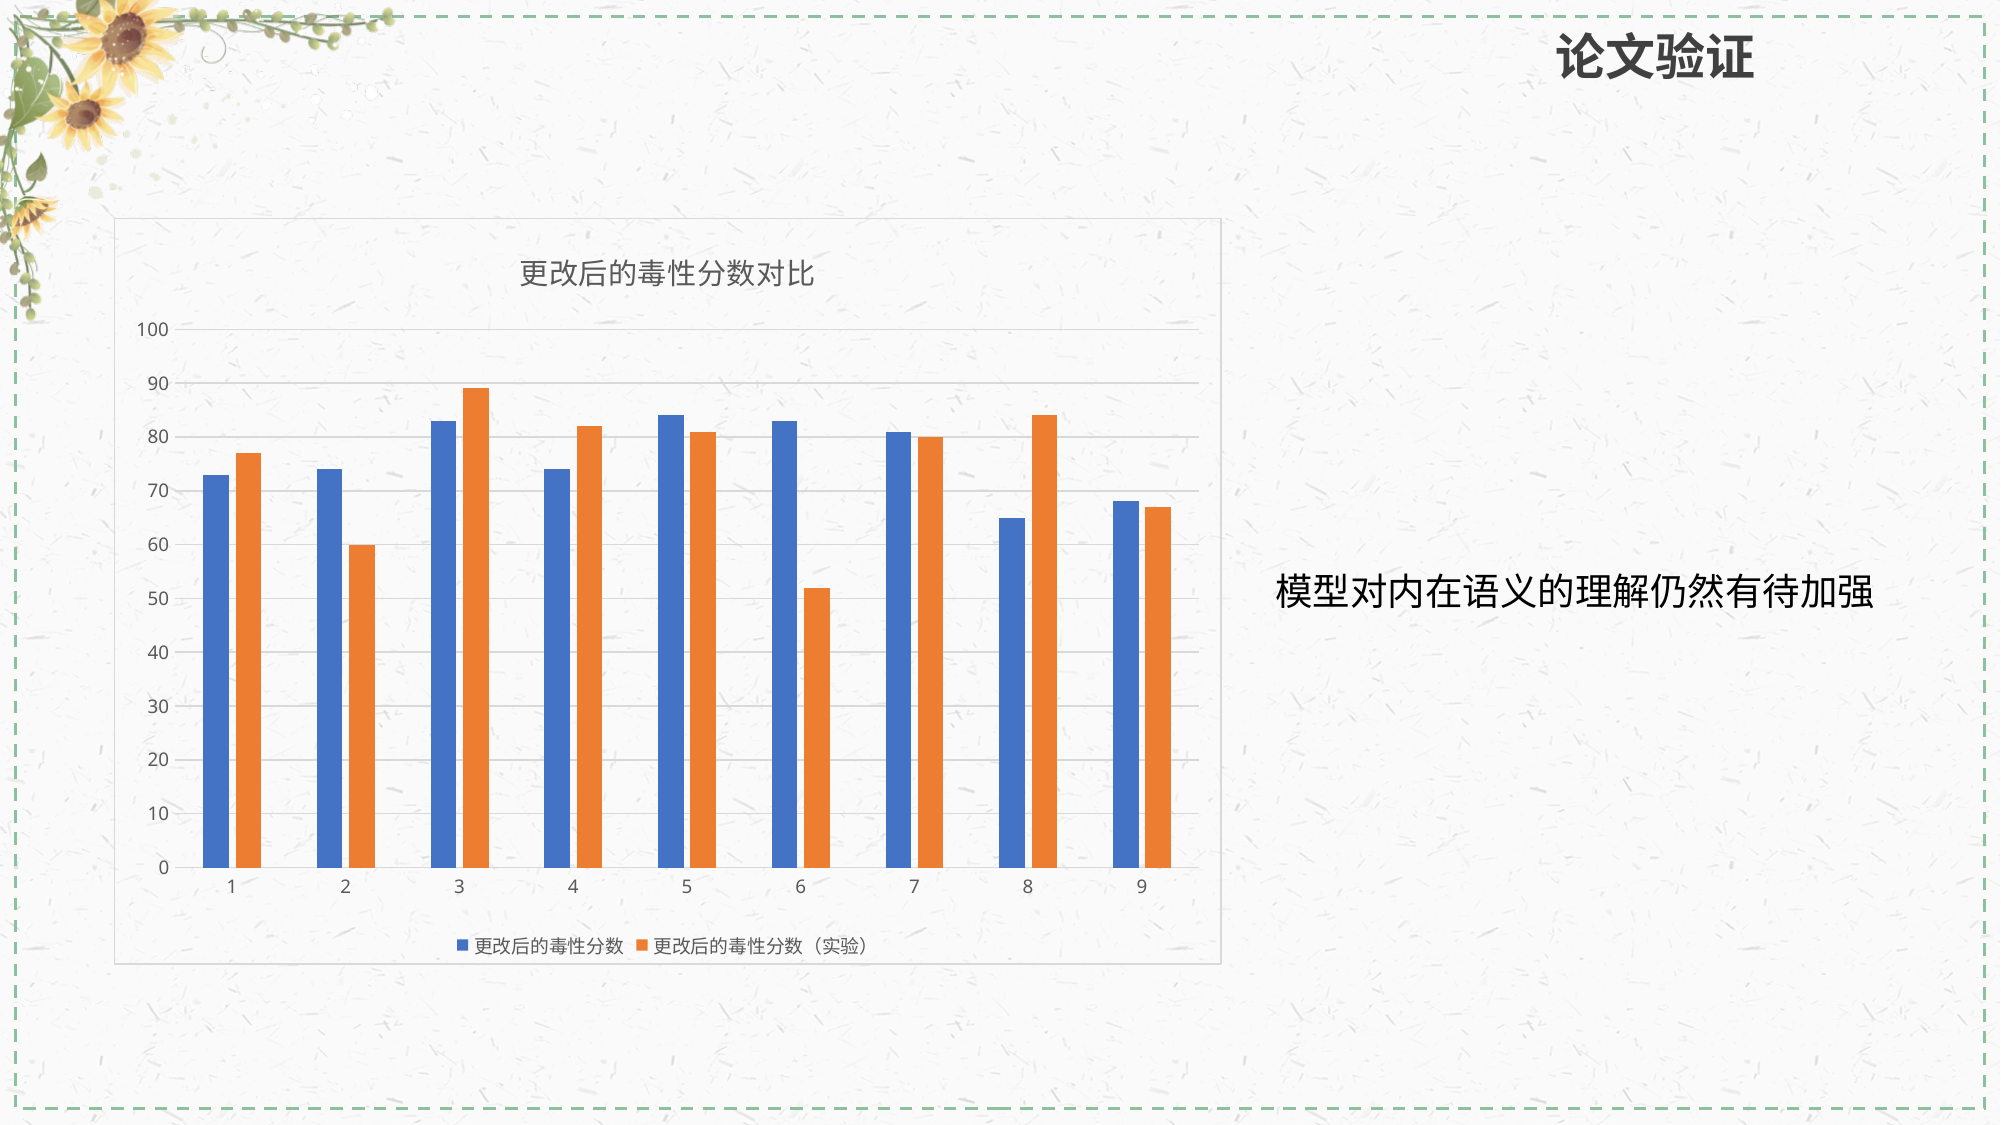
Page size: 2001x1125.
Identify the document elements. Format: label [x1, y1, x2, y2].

chart [113, 217, 1222, 965]
text_box [0, 0, 2000, 1125]
picture [0, 0, 496, 427]
